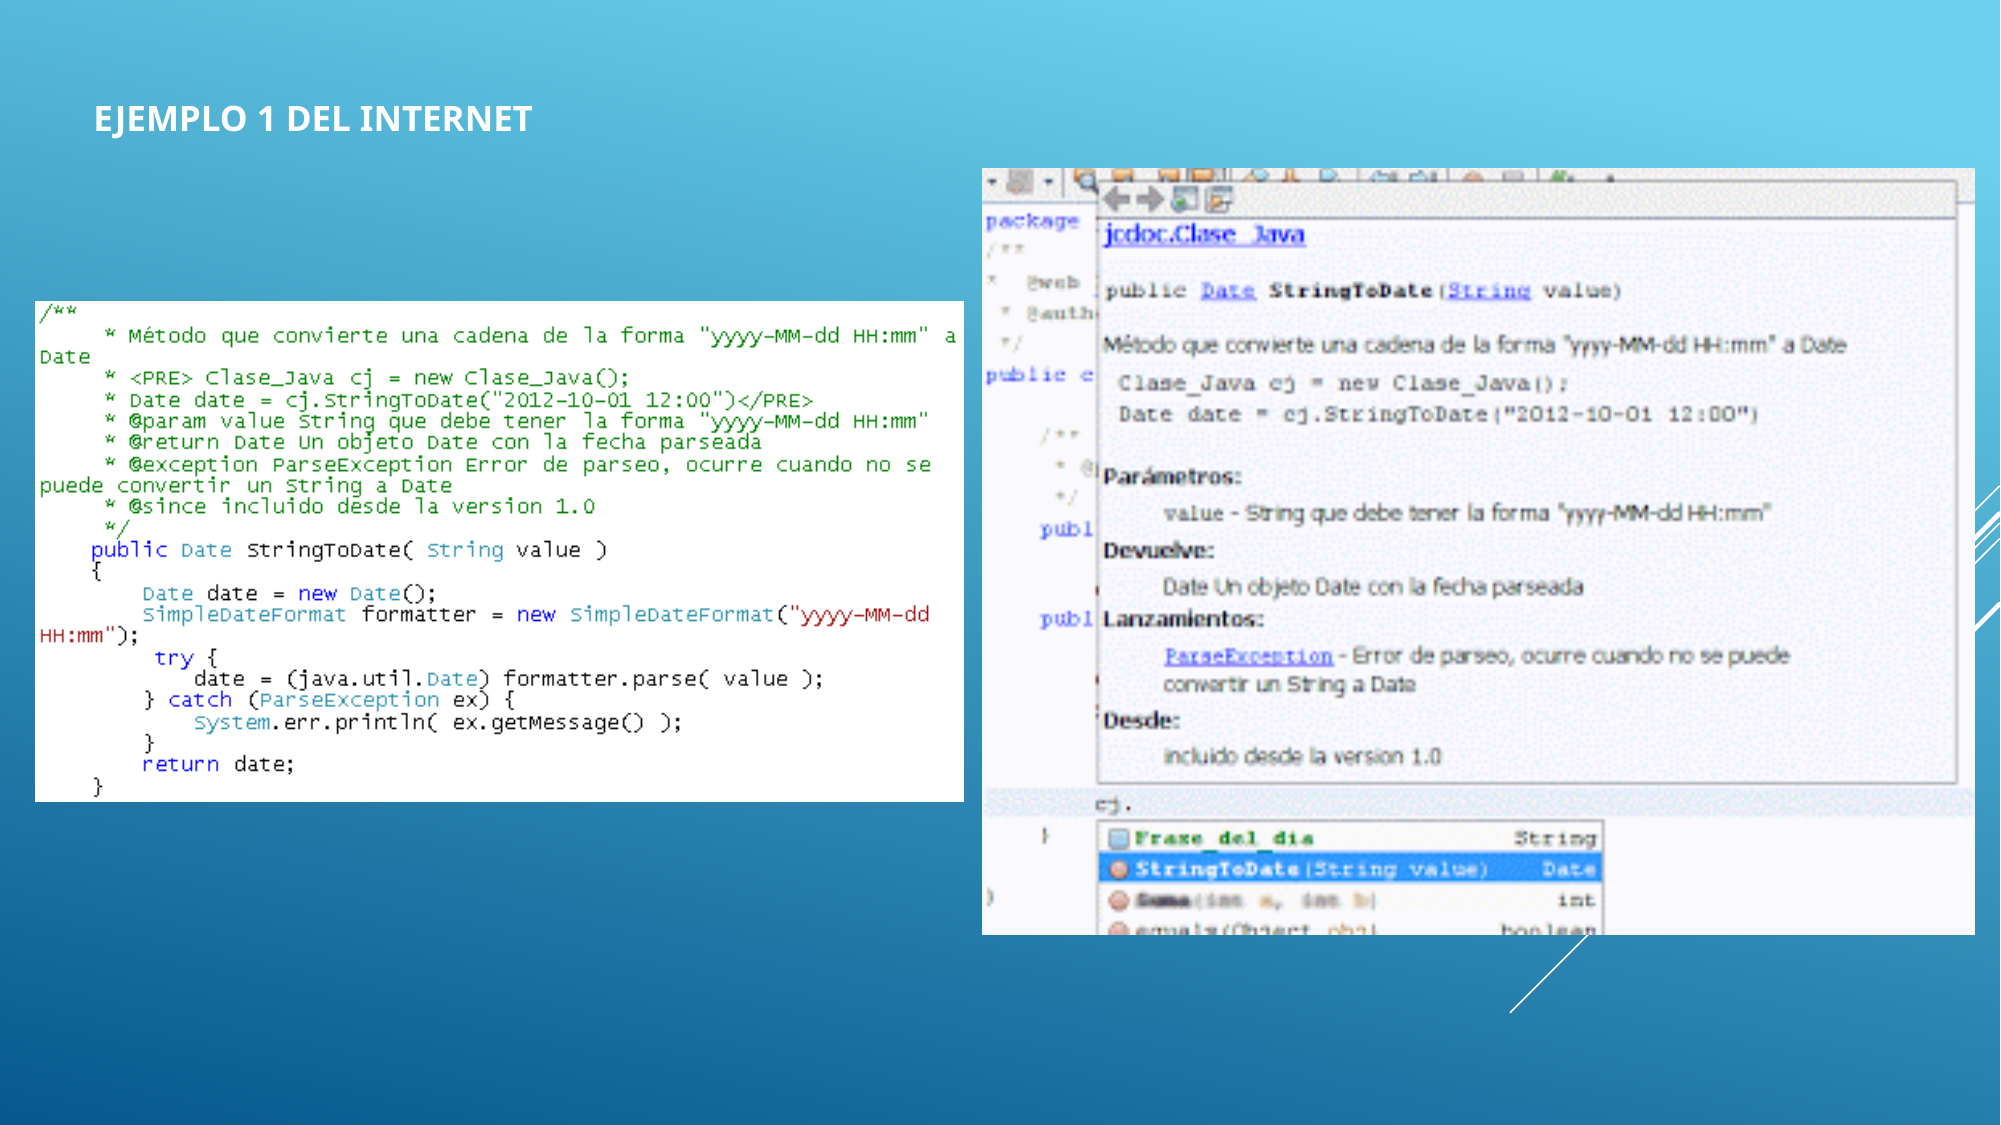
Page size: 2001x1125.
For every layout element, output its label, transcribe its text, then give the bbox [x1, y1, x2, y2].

picture [34, 301, 964, 802]
picture [981, 168, 1975, 935]
title Ejemplo 1 del internet [78, 88, 1479, 146]
